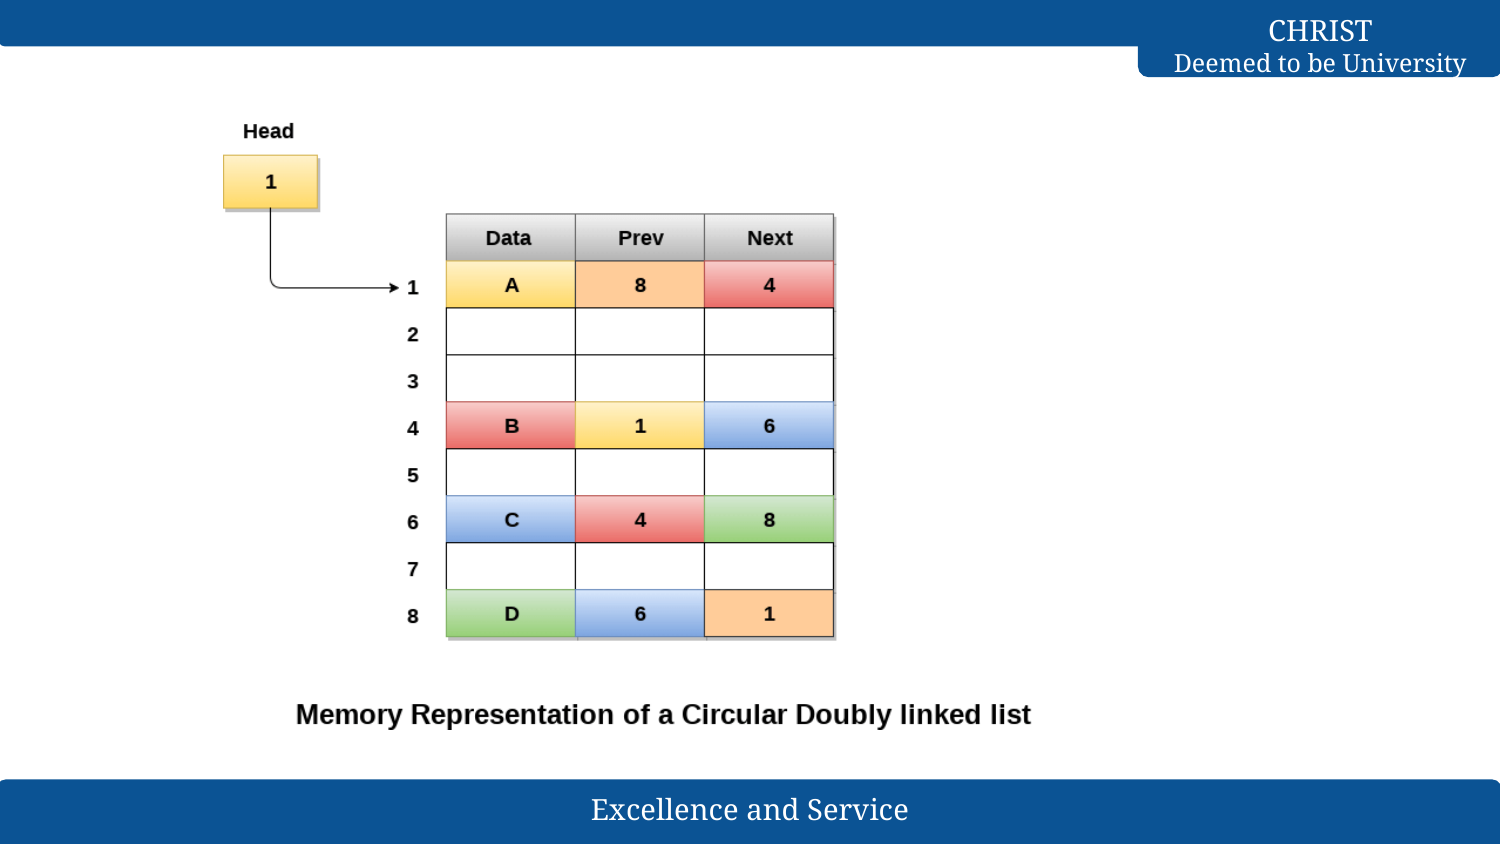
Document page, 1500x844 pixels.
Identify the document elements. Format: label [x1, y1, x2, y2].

picture [223, 116, 1057, 730]
